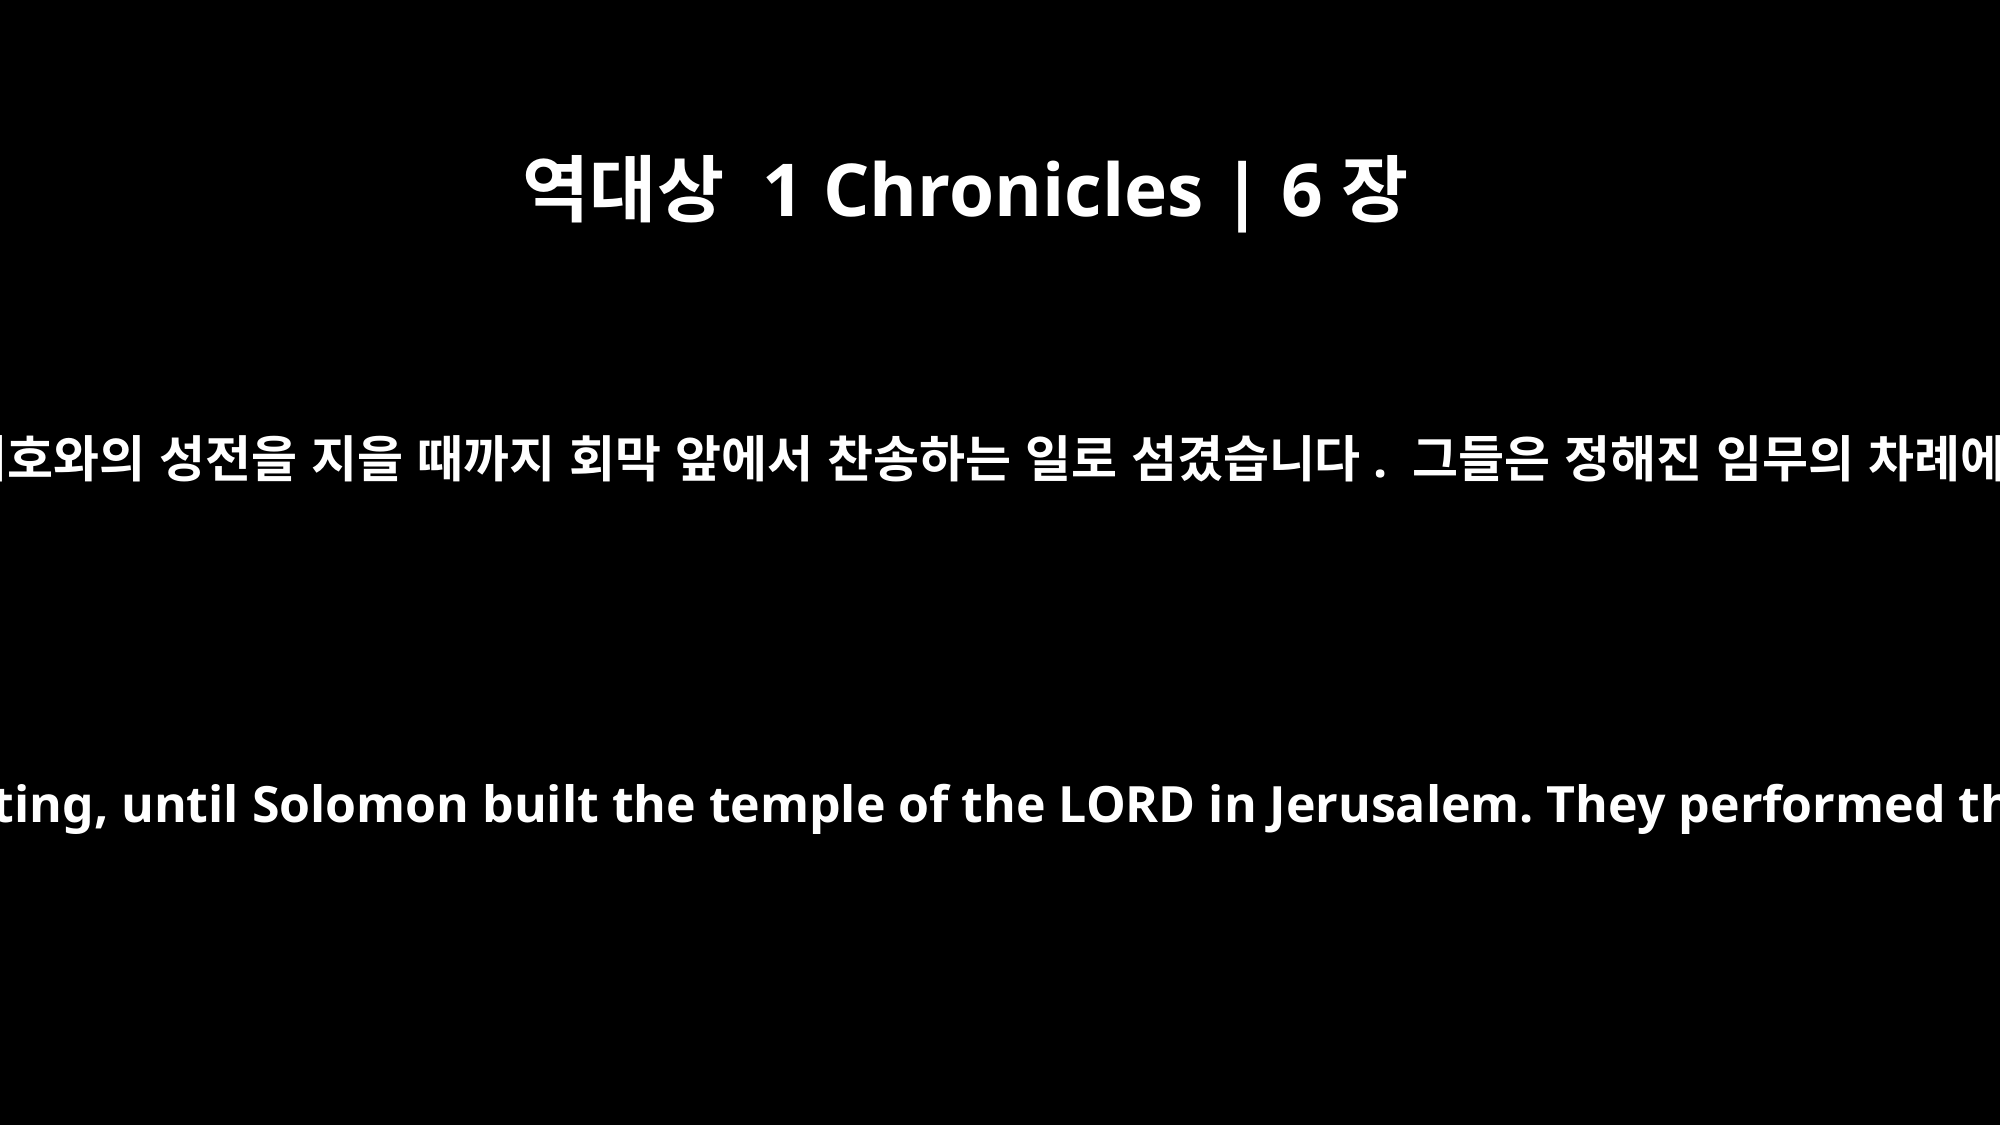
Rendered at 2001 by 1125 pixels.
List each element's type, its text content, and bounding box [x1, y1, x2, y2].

text_box 32 그들은 솔로몬이 예루살렘에 여호와의 성전을 지을 때까지 회막 앞에서 찬송하는 일로 섬겼습니다. 그들은 정해진 임무의 차례에 따라 자기 일을 했습니다. [0, 359, 2000, 495]
text_box 역대상 1 Chronicles | 6장 [507, 136, 1424, 239]
text_box They ministered with music before the tabernacle, the Tent of Meeting, until Solomon built the temple of the LORD in Jerusalem. They performed their duties according to the regulations laid down for them. [0, 764, 2000, 840]
